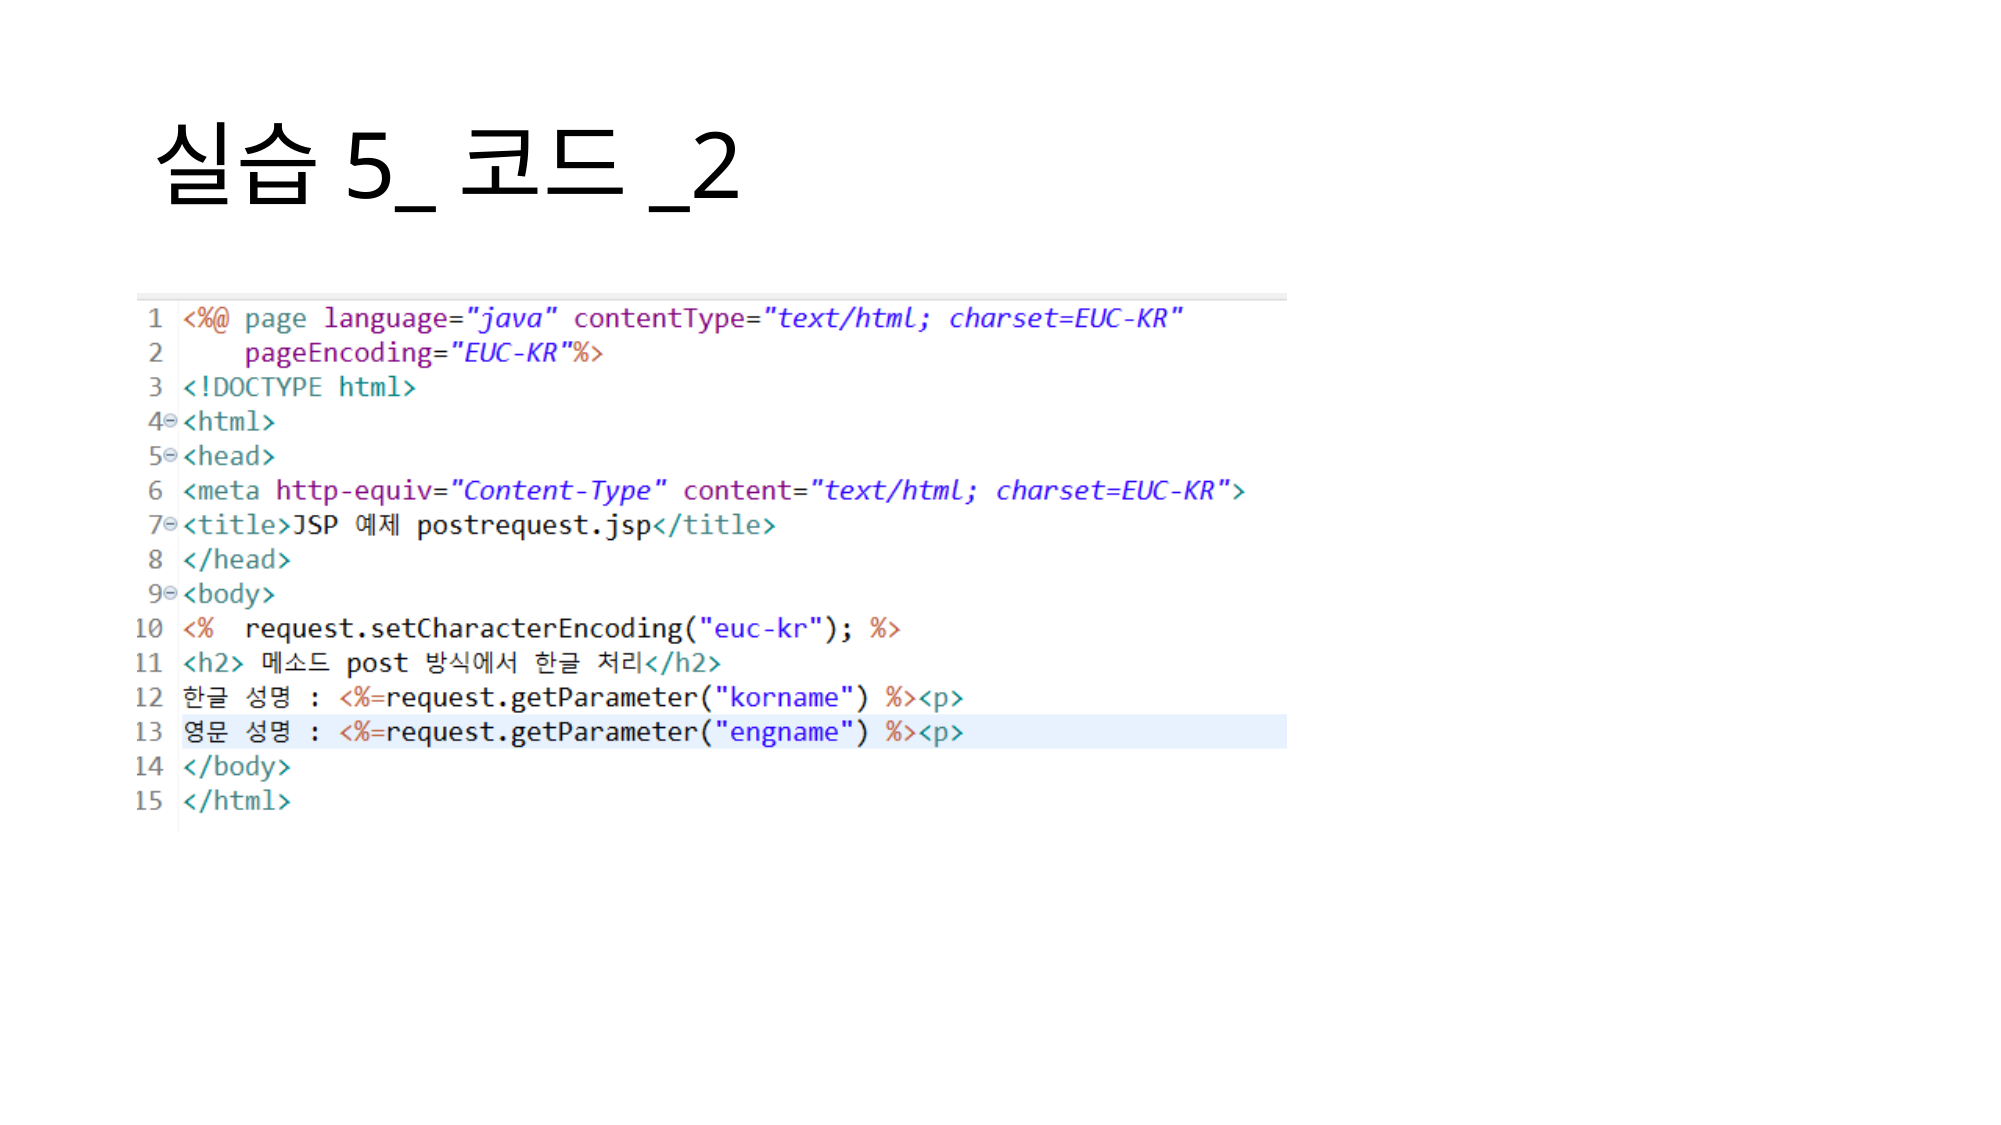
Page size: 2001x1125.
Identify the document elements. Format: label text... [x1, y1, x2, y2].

title 실습5_코드_2 [137, 59, 1863, 278]
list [137, 293, 1287, 832]
